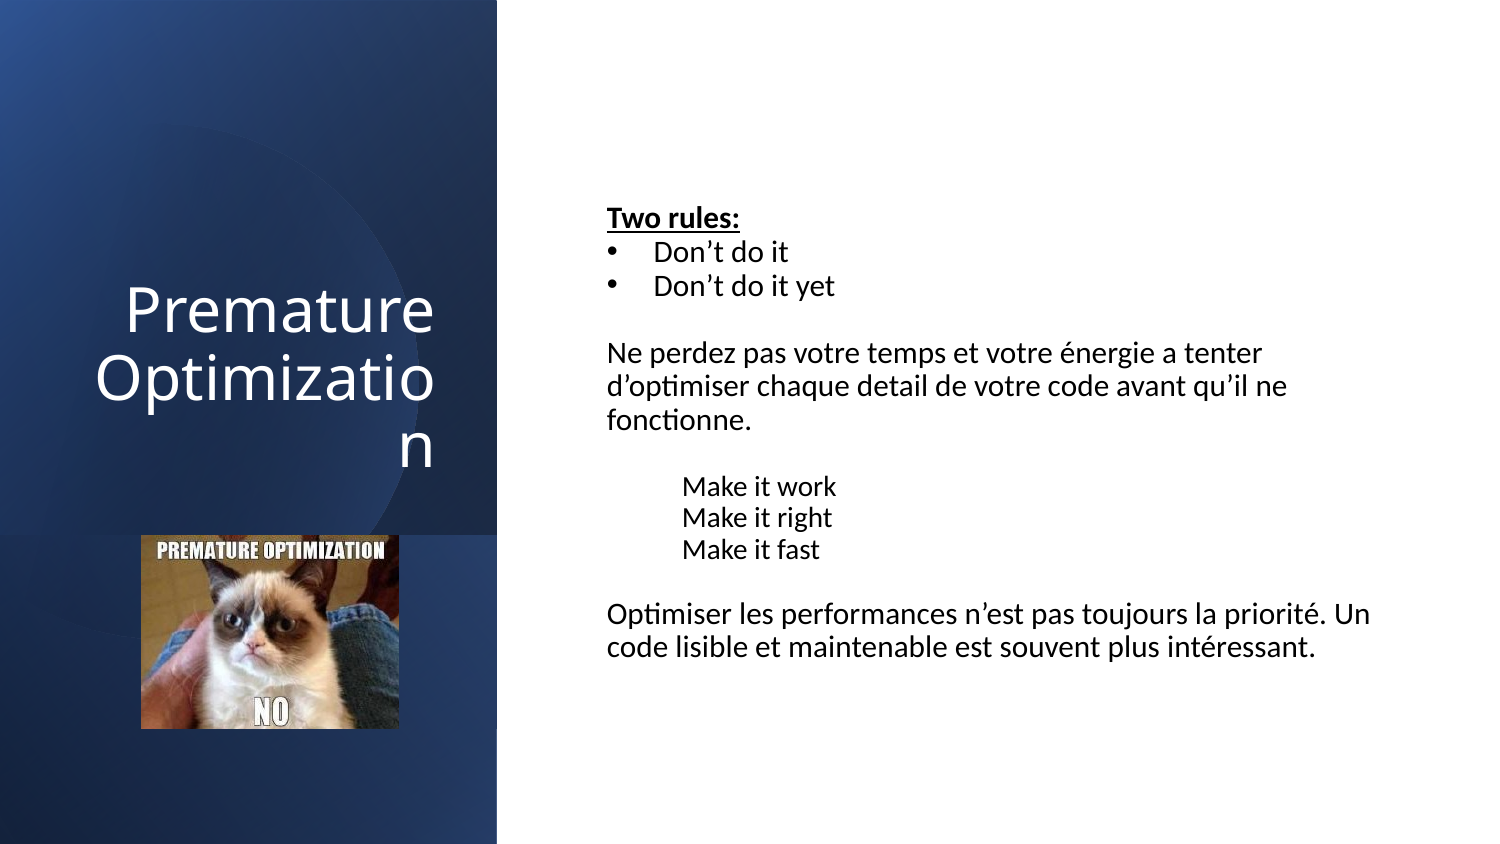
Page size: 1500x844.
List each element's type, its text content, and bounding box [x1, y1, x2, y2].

text_box [0, 0, 498, 844]
text_box [498, 0, 1500, 844]
picture [141, 535, 399, 729]
list Two rules: Don’t do it Don’t do it yet Ne perdez pas votre temps et votre énergie a tenter d’optimiser chaque detail de votre code avant qu’il ne fonctionne. Make it work Make it right Make it fast Optimiser les performances n’est pas toujours la priorité. Un code lisible et maintenable est souvent plus intéressant. [591, 79, 1399, 787]
title Premature Optimization [57, 72, 452, 489]
